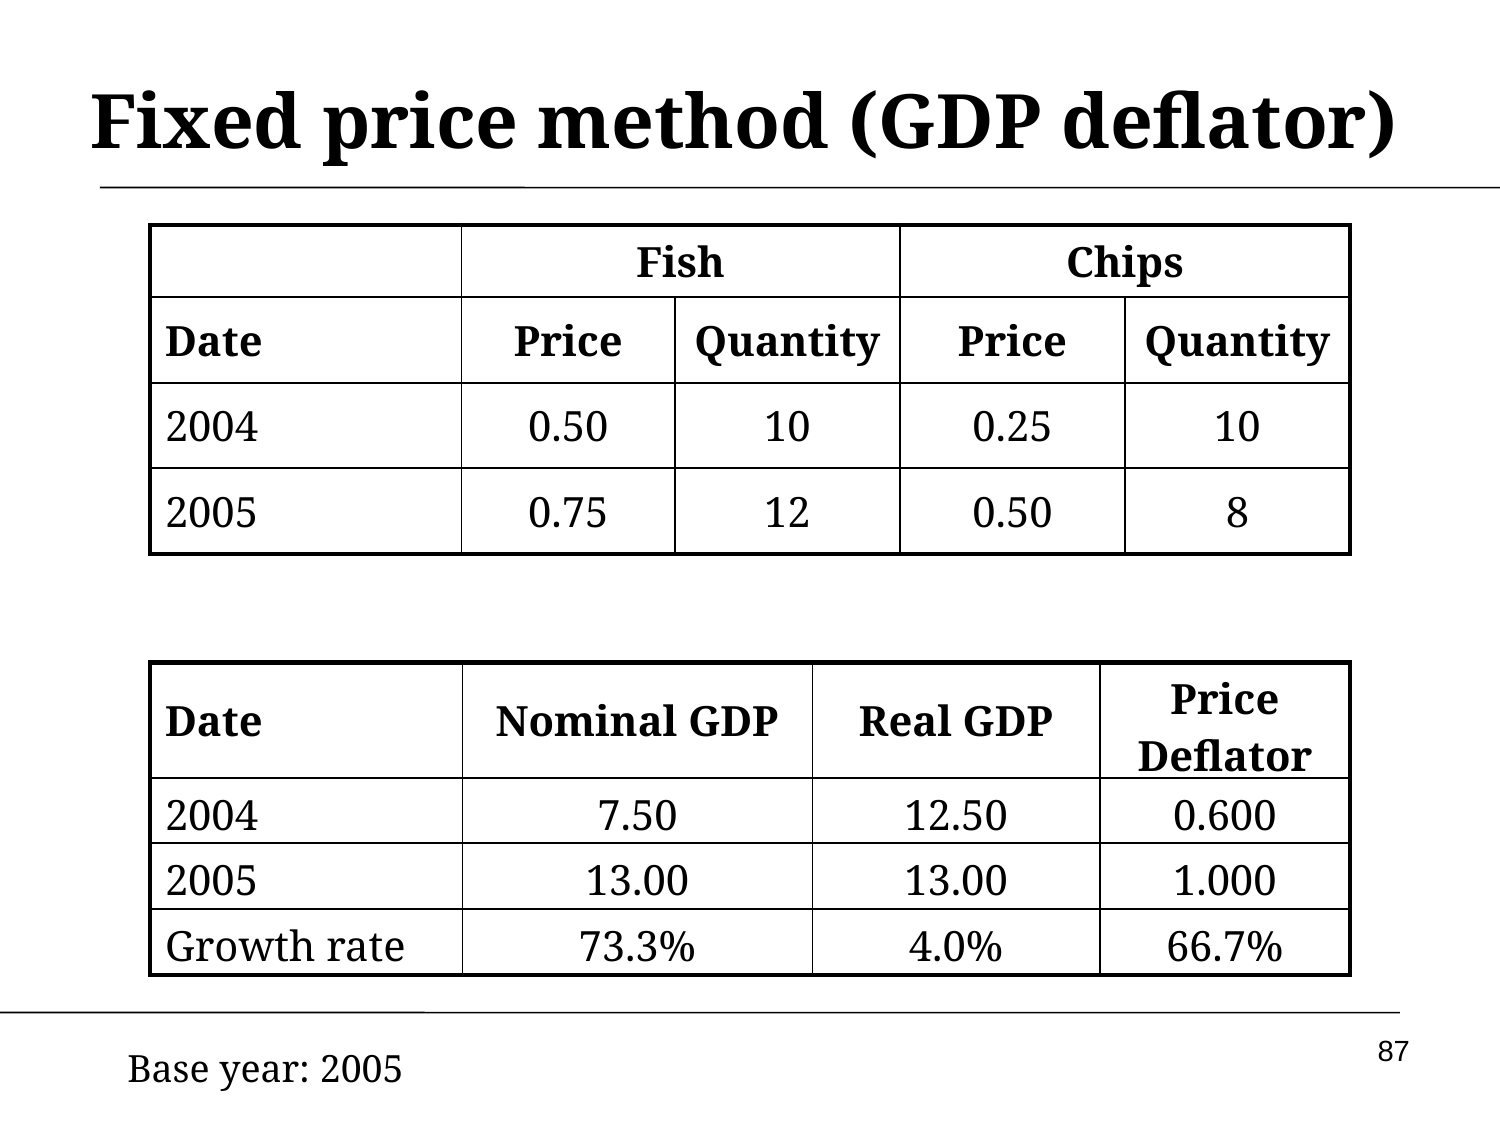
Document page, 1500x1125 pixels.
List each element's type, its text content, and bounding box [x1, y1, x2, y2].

table_cell 66.7% [1101, 910, 1348, 973]
table_header Price Deflator [1101, 665, 1348, 777]
table_header [152, 227, 461, 296]
table_header Chips [901, 227, 1348, 296]
table_cell Quantity [1126, 298, 1348, 382]
table_cell Date [152, 298, 461, 382]
table_cell 12.50 [813, 779, 1099, 842]
table_cell 7.50 [463, 779, 812, 842]
table_cell 2004 [152, 779, 462, 842]
text_box Base year: 2005 [112, 1037, 900, 1098]
table_cell 0.50 [462, 384, 674, 467]
table_cell 0.50 [901, 469, 1124, 552]
table_cell Price [462, 298, 674, 382]
table_cell Growth rate [152, 910, 462, 973]
table_cell 13.00 [813, 844, 1099, 908]
table_cell Quantity [676, 298, 899, 382]
table_cell 12 [676, 469, 899, 552]
table_cell 10 [676, 384, 899, 467]
table_cell 73.3% [463, 910, 812, 973]
table_header Nominal GDP [463, 665, 812, 777]
title Fixed price method (GDP deflator) [74, 49, 1426, 188]
table_cell 0.25 [901, 384, 1124, 467]
table_cell 2005 [152, 844, 462, 908]
table_cell 2005 [152, 469, 461, 552]
table_header Fish [462, 227, 899, 296]
table_cell 10 [1126, 384, 1348, 467]
table_cell Price [901, 298, 1124, 382]
table_header Real GDP [813, 665, 1099, 777]
table_cell 13.00 [463, 844, 812, 908]
table_cell 0.75 [462, 469, 674, 552]
table_cell 2004 [152, 384, 461, 467]
table_cell 8 [1126, 469, 1348, 552]
table_cell 1.000 [1101, 844, 1348, 908]
table_cell 0.600 [1101, 779, 1348, 842]
table_cell 4.0% [813, 910, 1099, 973]
table_header Date [152, 665, 462, 777]
slide_number 87 [1074, 1024, 1426, 1103]
